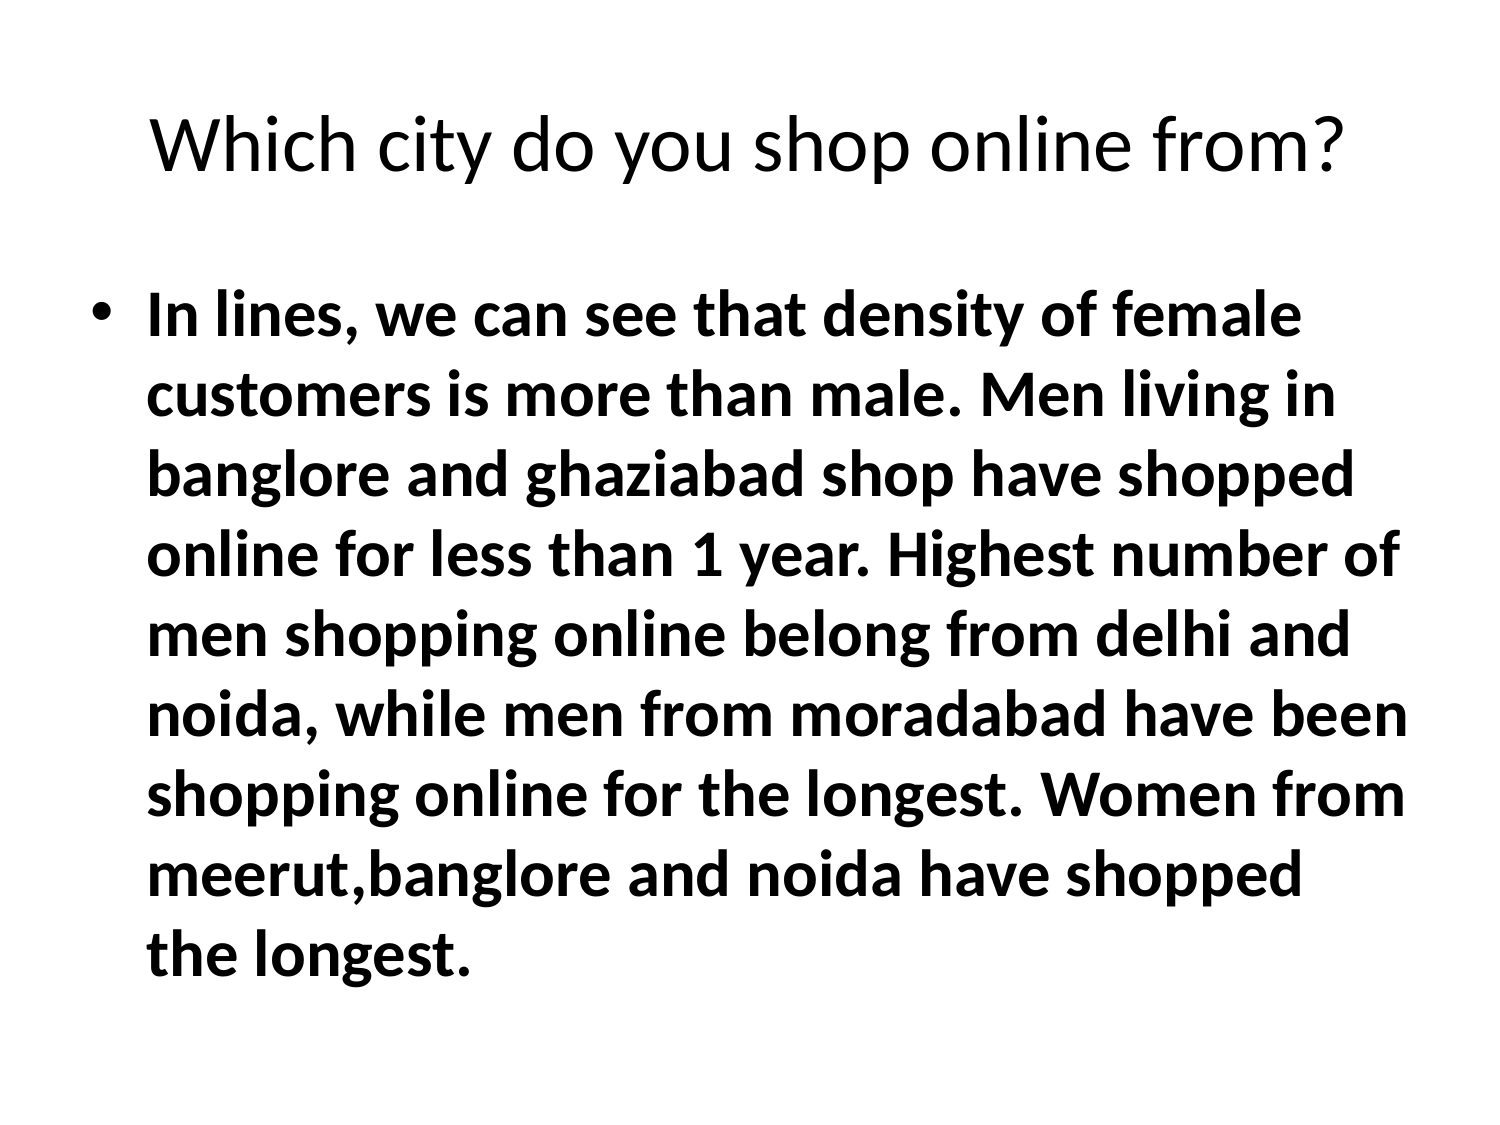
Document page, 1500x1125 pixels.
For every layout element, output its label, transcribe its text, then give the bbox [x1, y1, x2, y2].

list In lines, we can see that density of female customers is more than male. Men living in banglore and ghaziabad shop have shopped online for less than 1 year. Highest number of men shopping online belong from delhi and noida, while men from moradabad have been shopping online for the longest. Women from meerut,banglore and noida have shopped the longest. [75, 262, 1425, 1005]
title Which city do you shop online from? [75, 45, 1425, 233]
